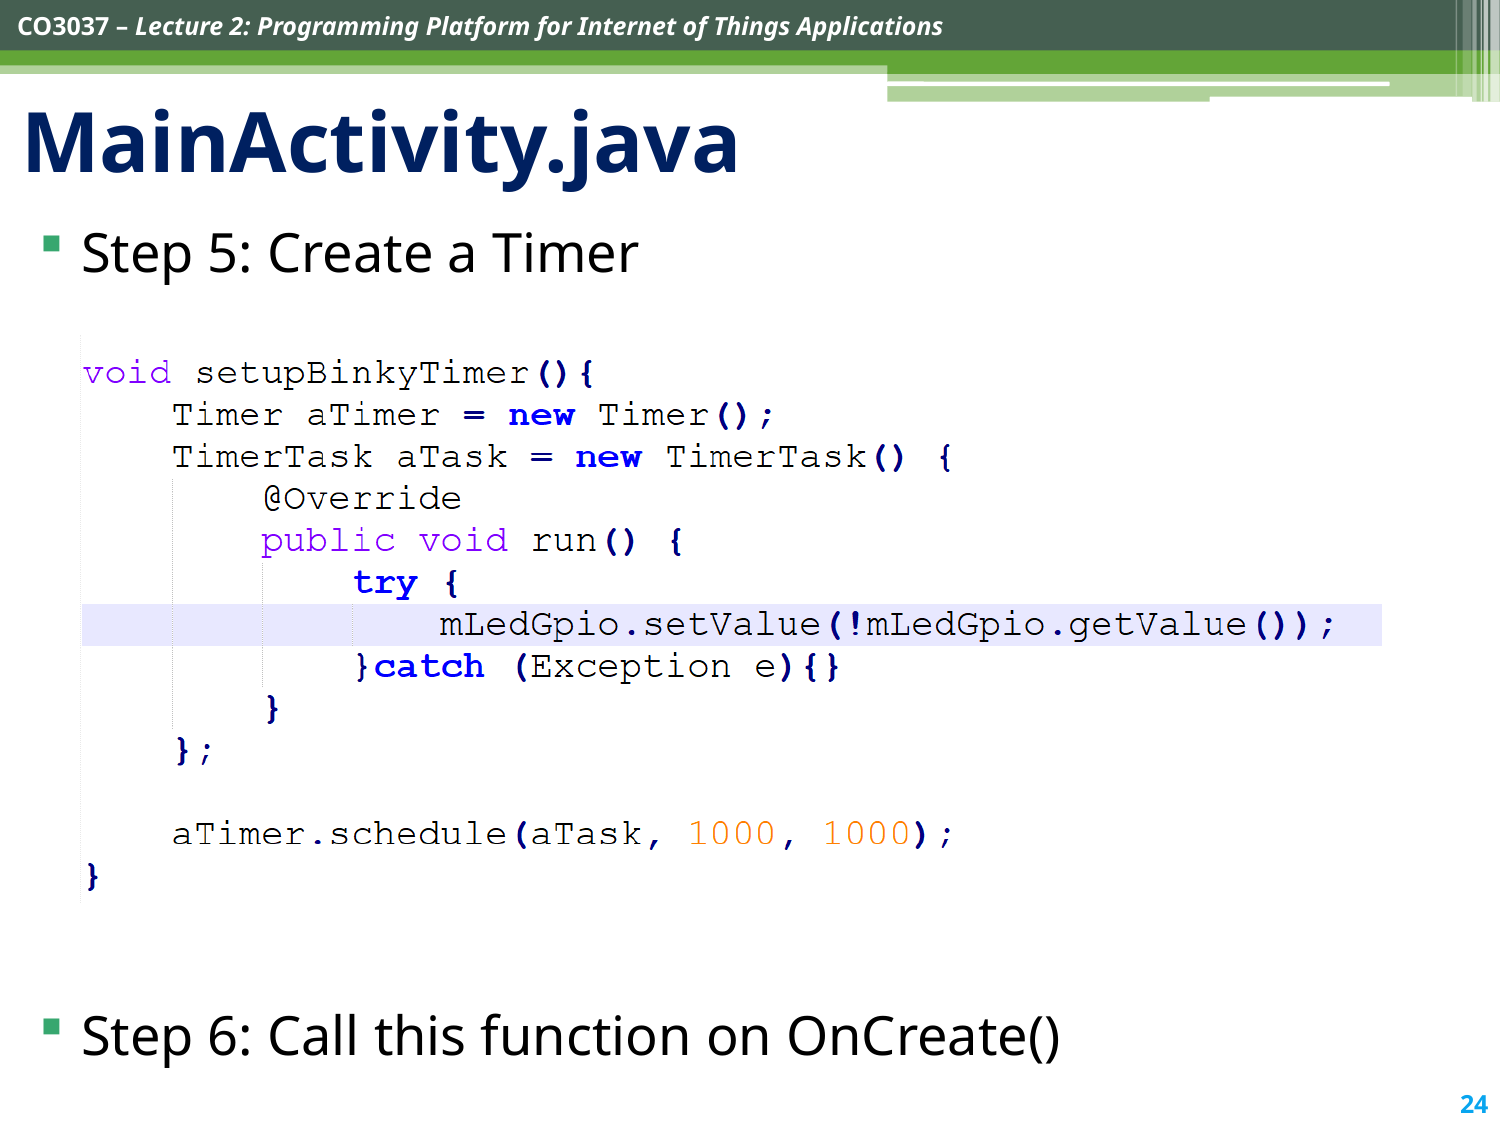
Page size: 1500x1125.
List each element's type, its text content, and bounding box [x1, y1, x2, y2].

list Step 5: Create a Timer Step 6: Call this function on OnCreate() [6, 210, 1485, 1103]
picture [79, 334, 1382, 903]
title MainActivity.java [6, 77, 1485, 201]
